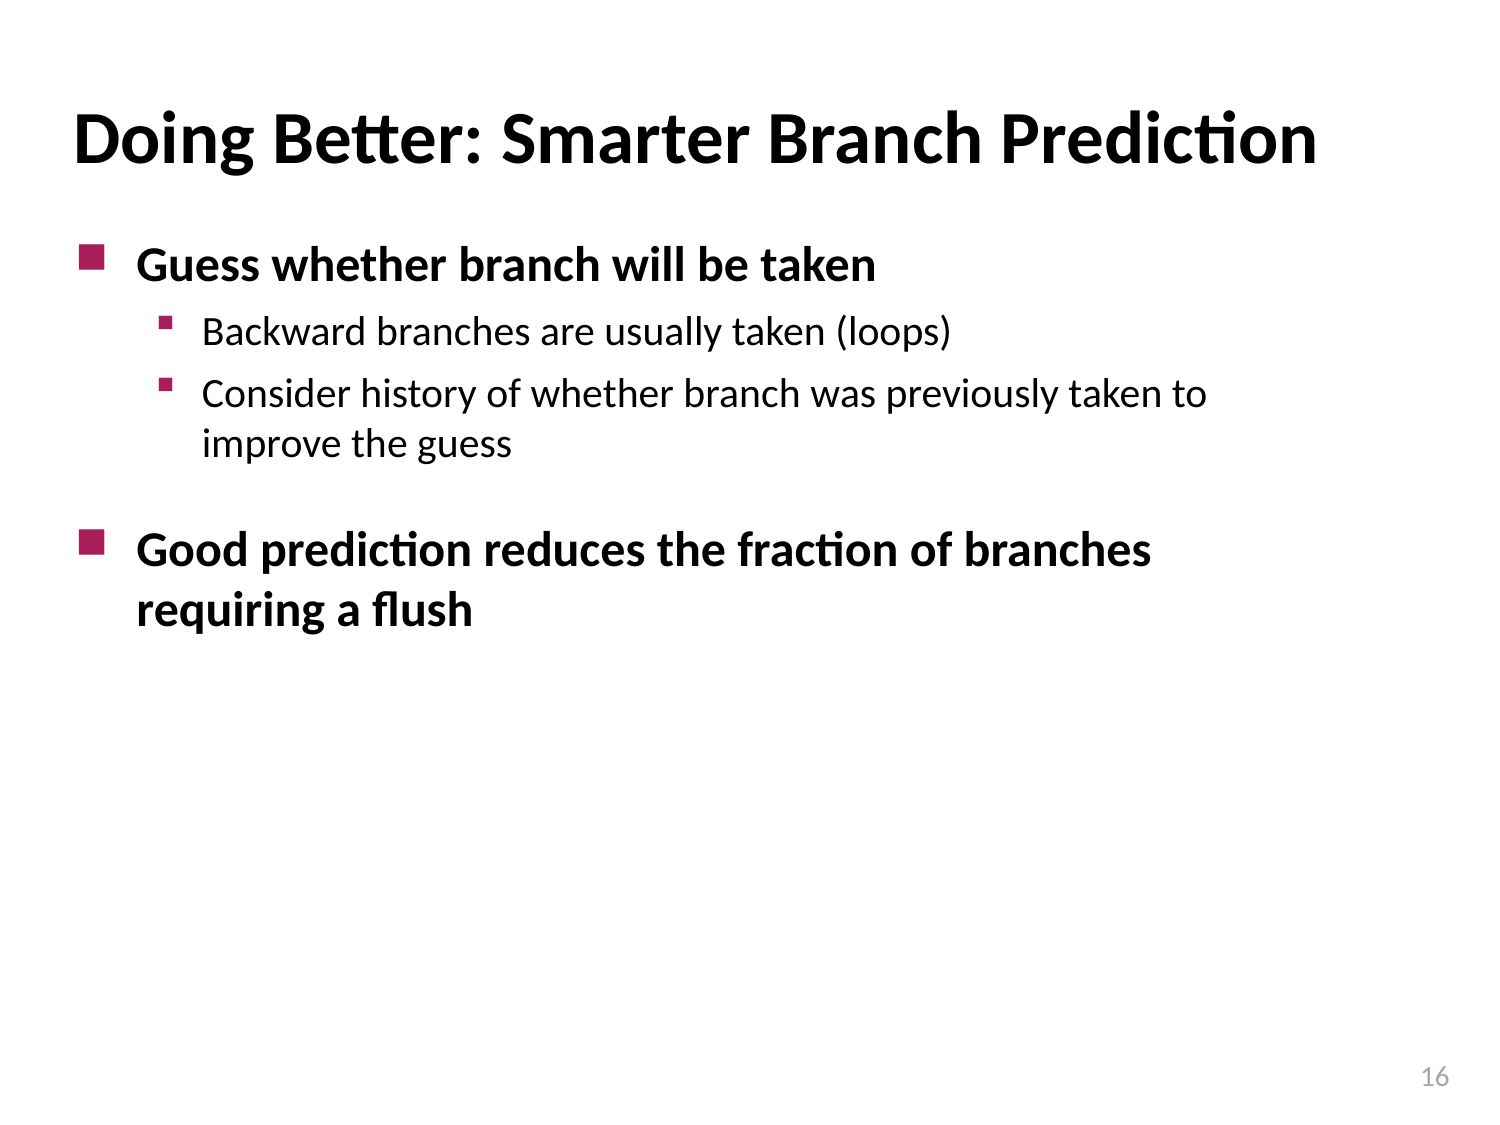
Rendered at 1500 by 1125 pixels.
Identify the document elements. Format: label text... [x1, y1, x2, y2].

title Doing Better: Smarter Branch Prediction [58, 71, 1450, 197]
list Guess whether branch will be taken Backward branches are usually taken (loops) Consider history of whether branch was previously taken to improve the guess Good prediction reduces the fraction of branches requiring a flush [65, 223, 1361, 1040]
